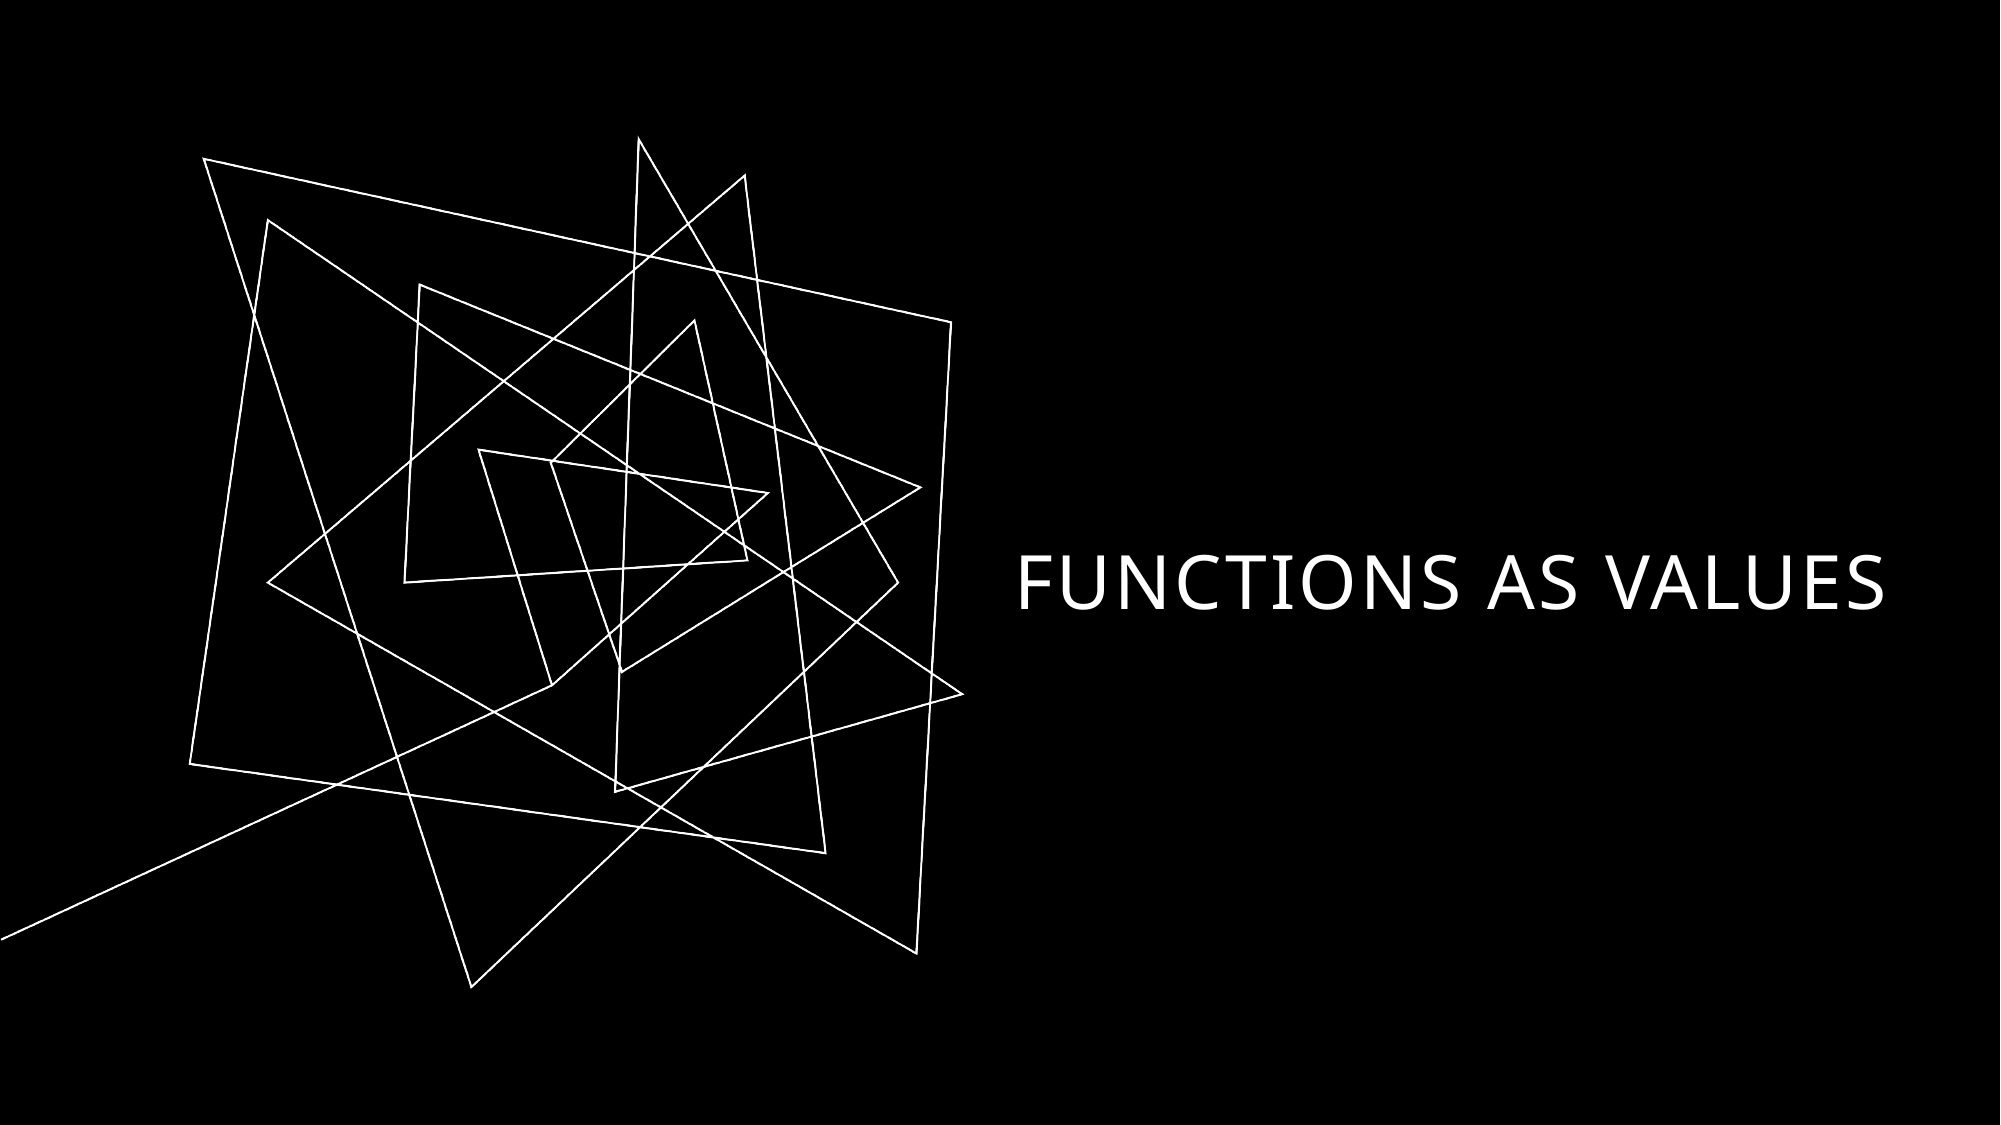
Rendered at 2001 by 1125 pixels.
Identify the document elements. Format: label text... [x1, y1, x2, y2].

picture [0, 135, 965, 989]
title Functions as Values [999, 352, 1950, 634]
